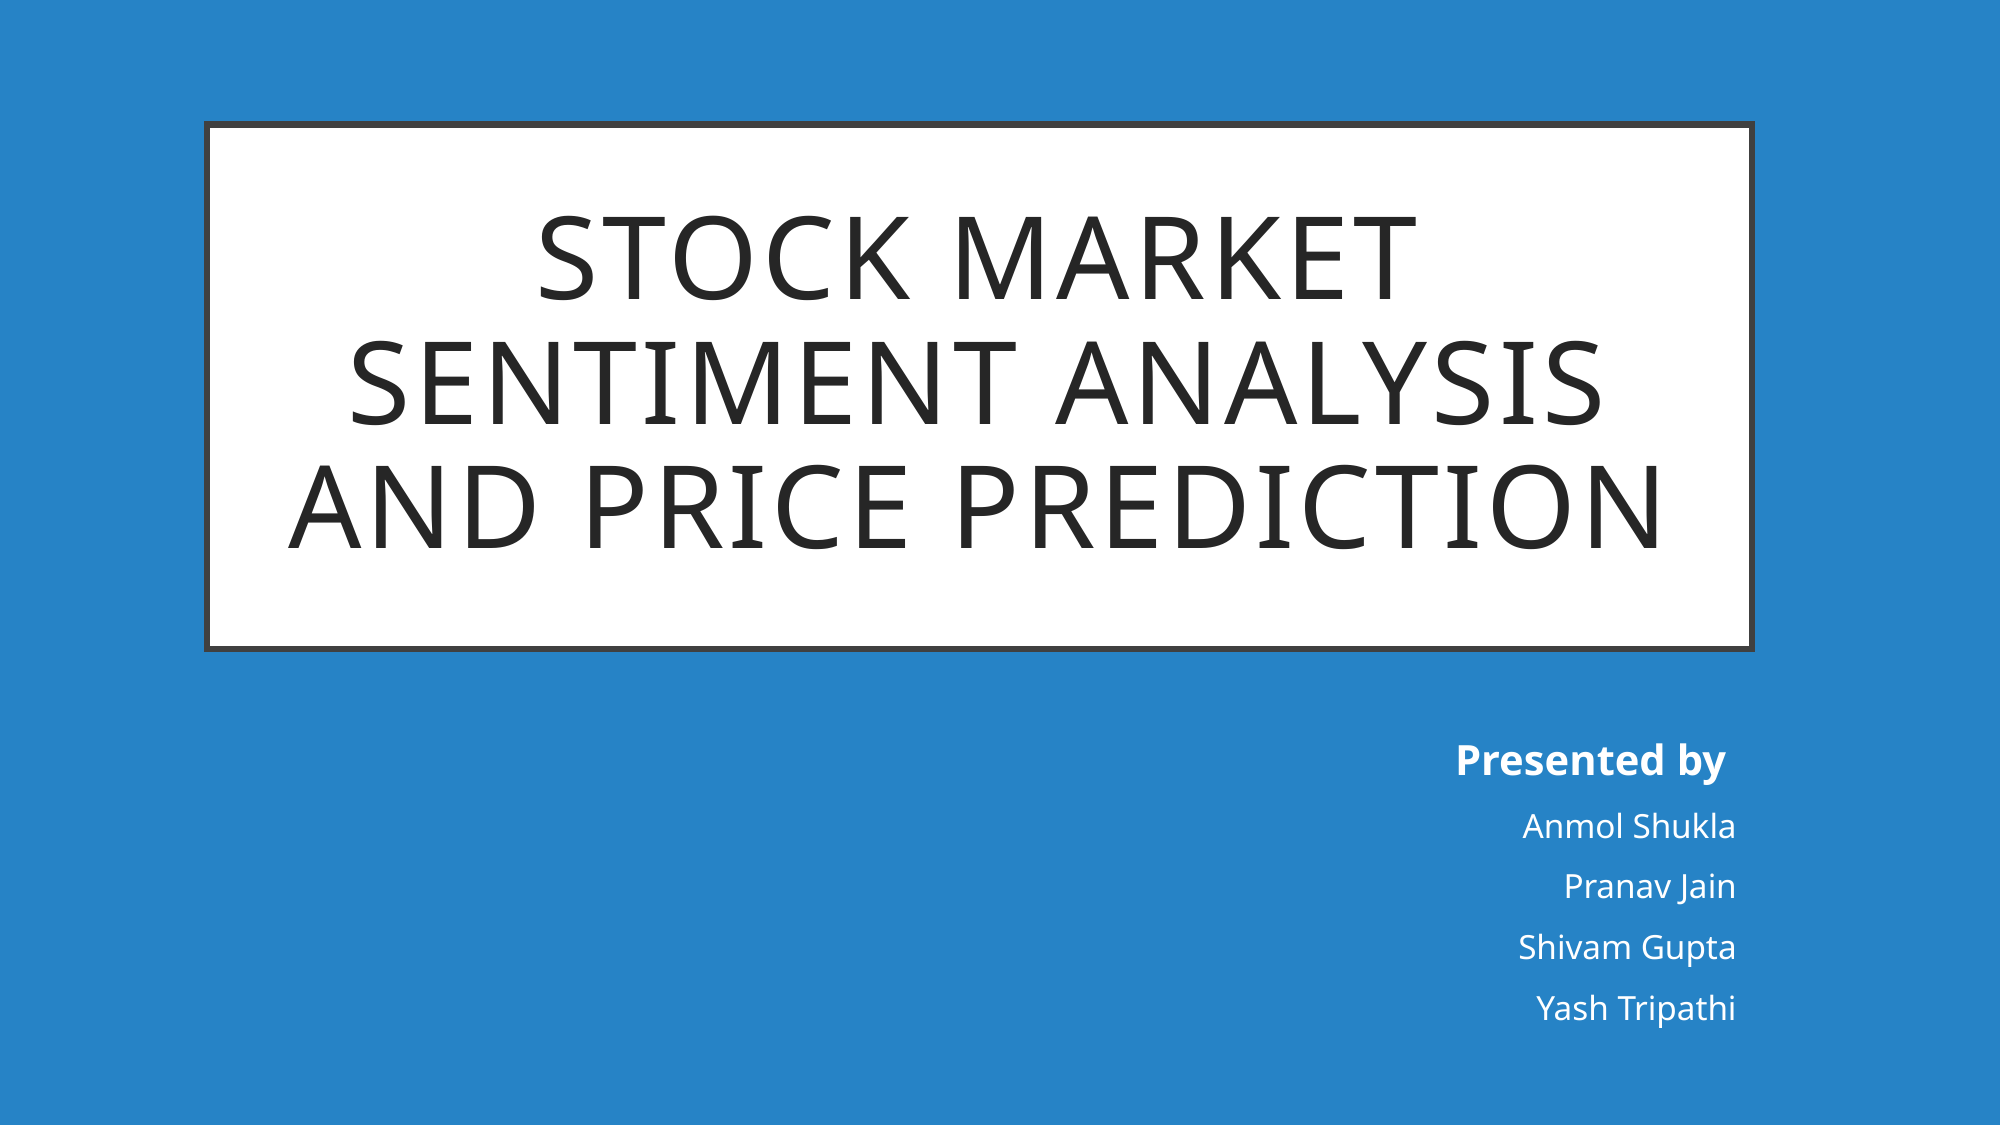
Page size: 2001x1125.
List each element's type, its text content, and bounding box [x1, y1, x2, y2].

subtitle Presented by Anmol Shukla Pranav Jain Shivam Gupta Yash Tripathi [1315, 726, 1752, 1090]
title Stock Market Sentiment Analysis and Price Prediction [204, 121, 1755, 652]
